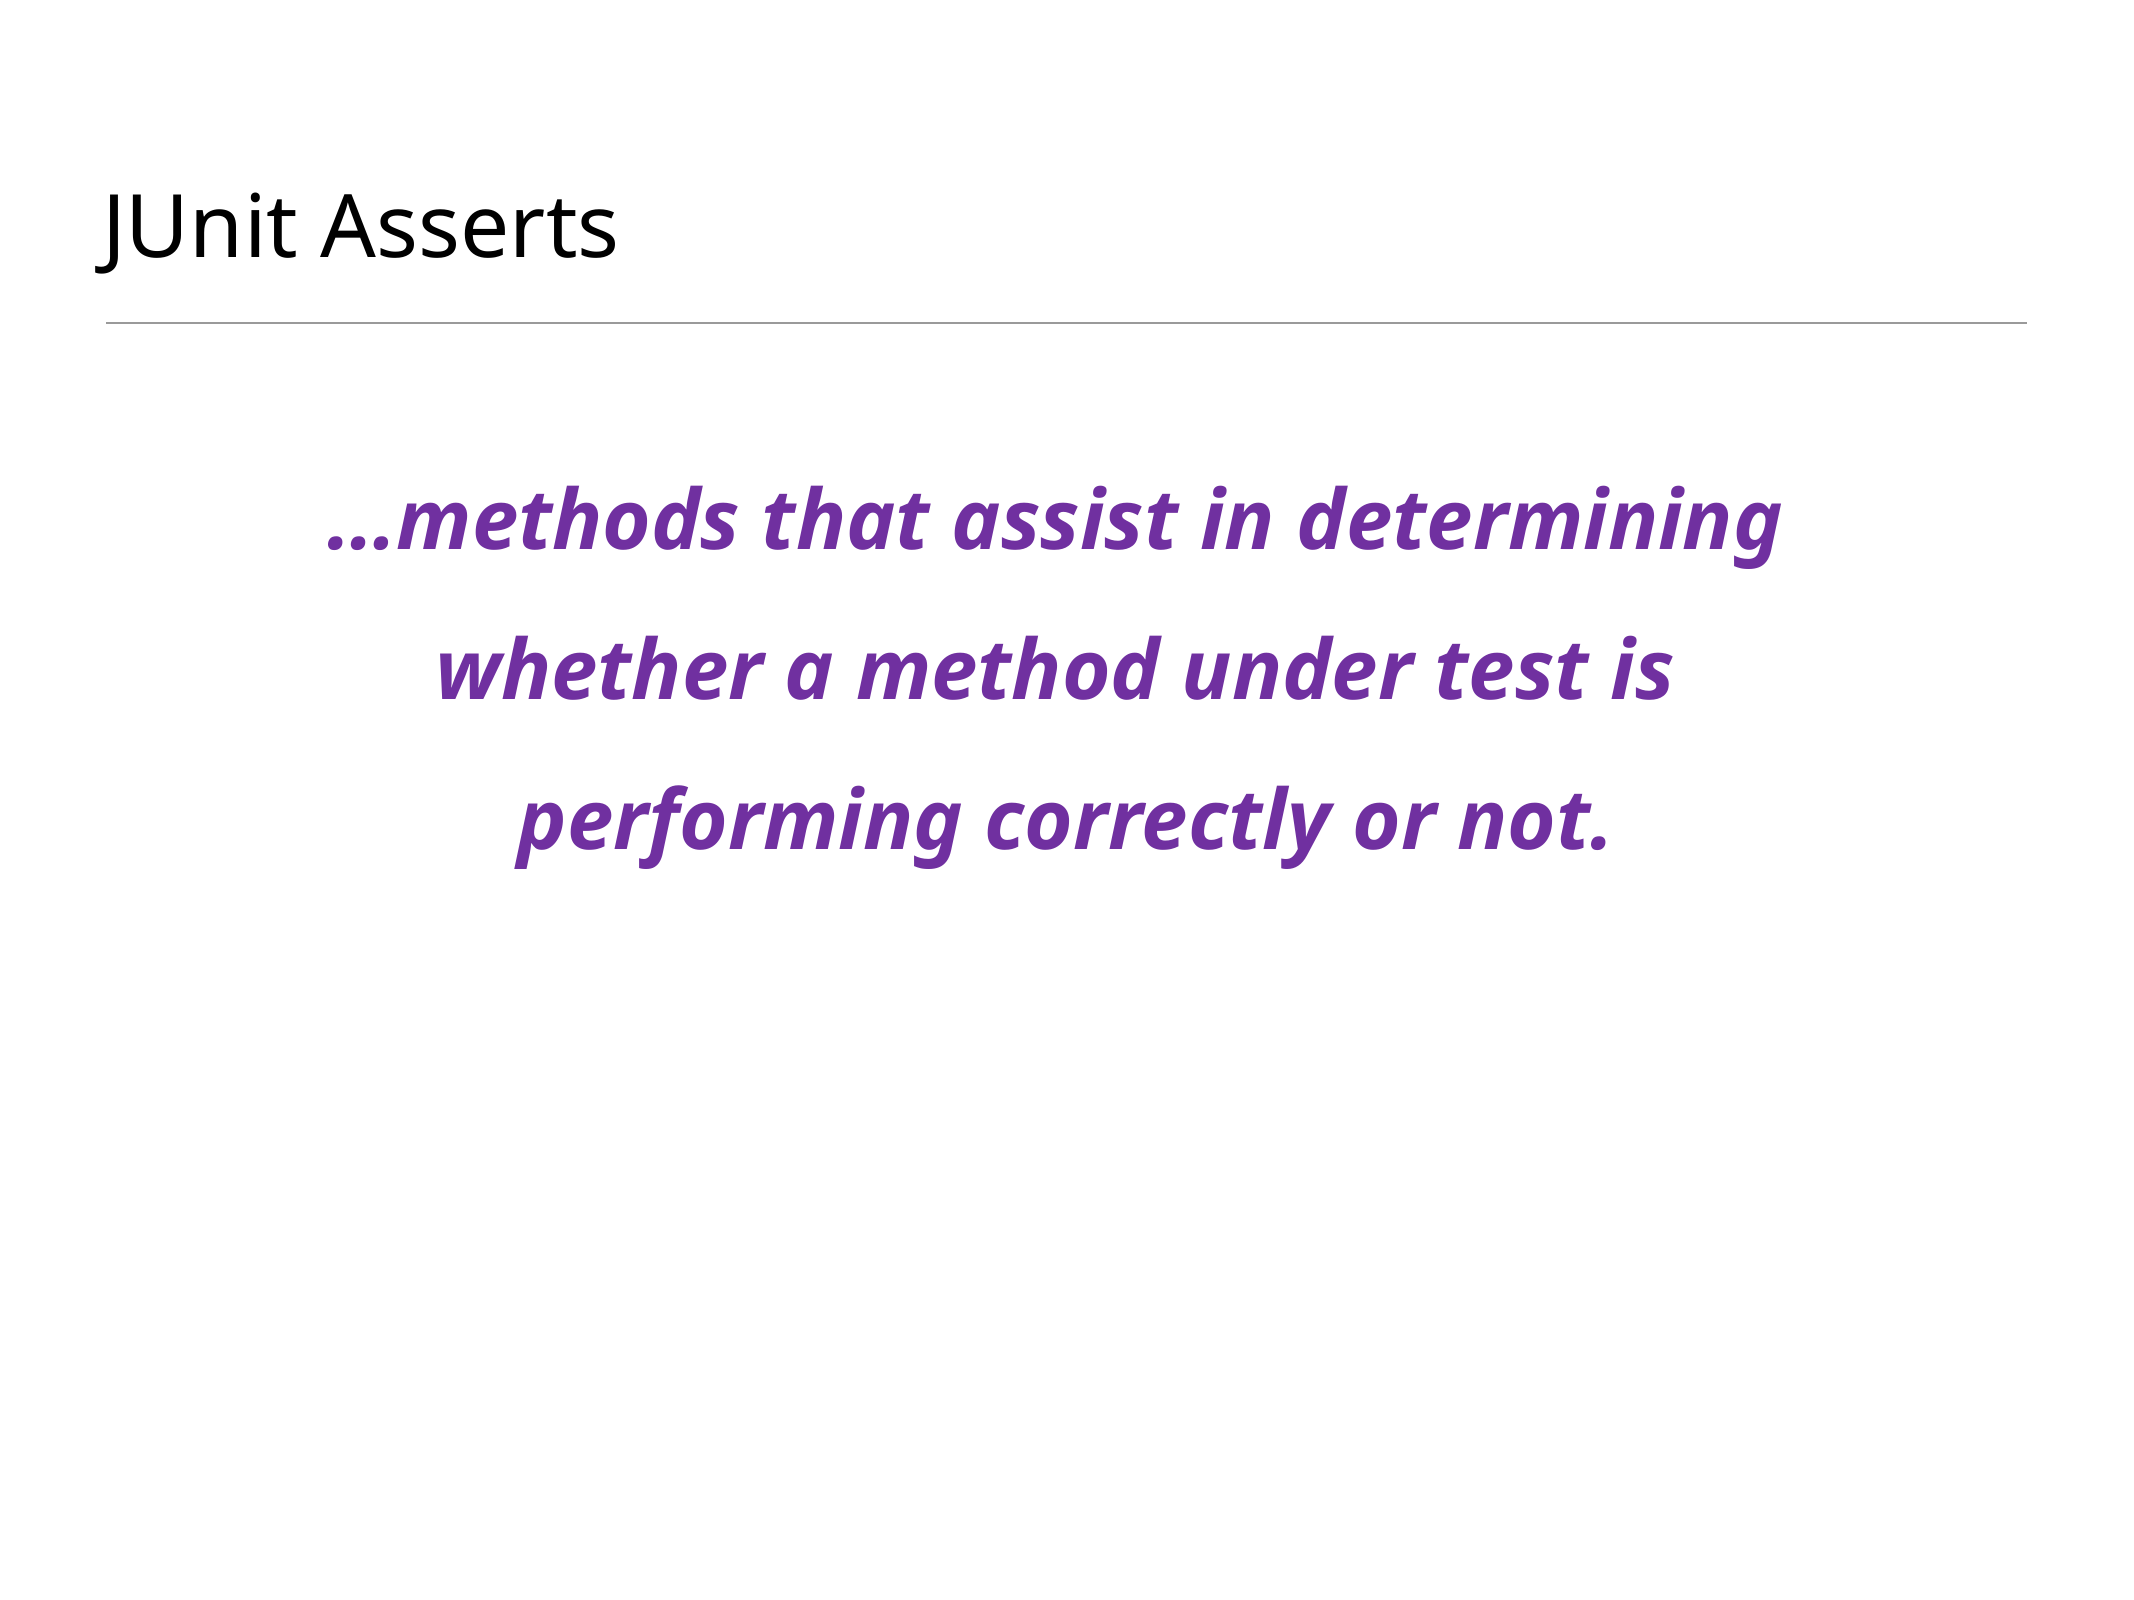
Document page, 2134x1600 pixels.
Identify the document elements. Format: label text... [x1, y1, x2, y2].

title JUnit Asserts [93, 53, 2041, 284]
list …methods that assist in determining whether a method under test is performing correctly or not. [93, 468, 2041, 1445]
